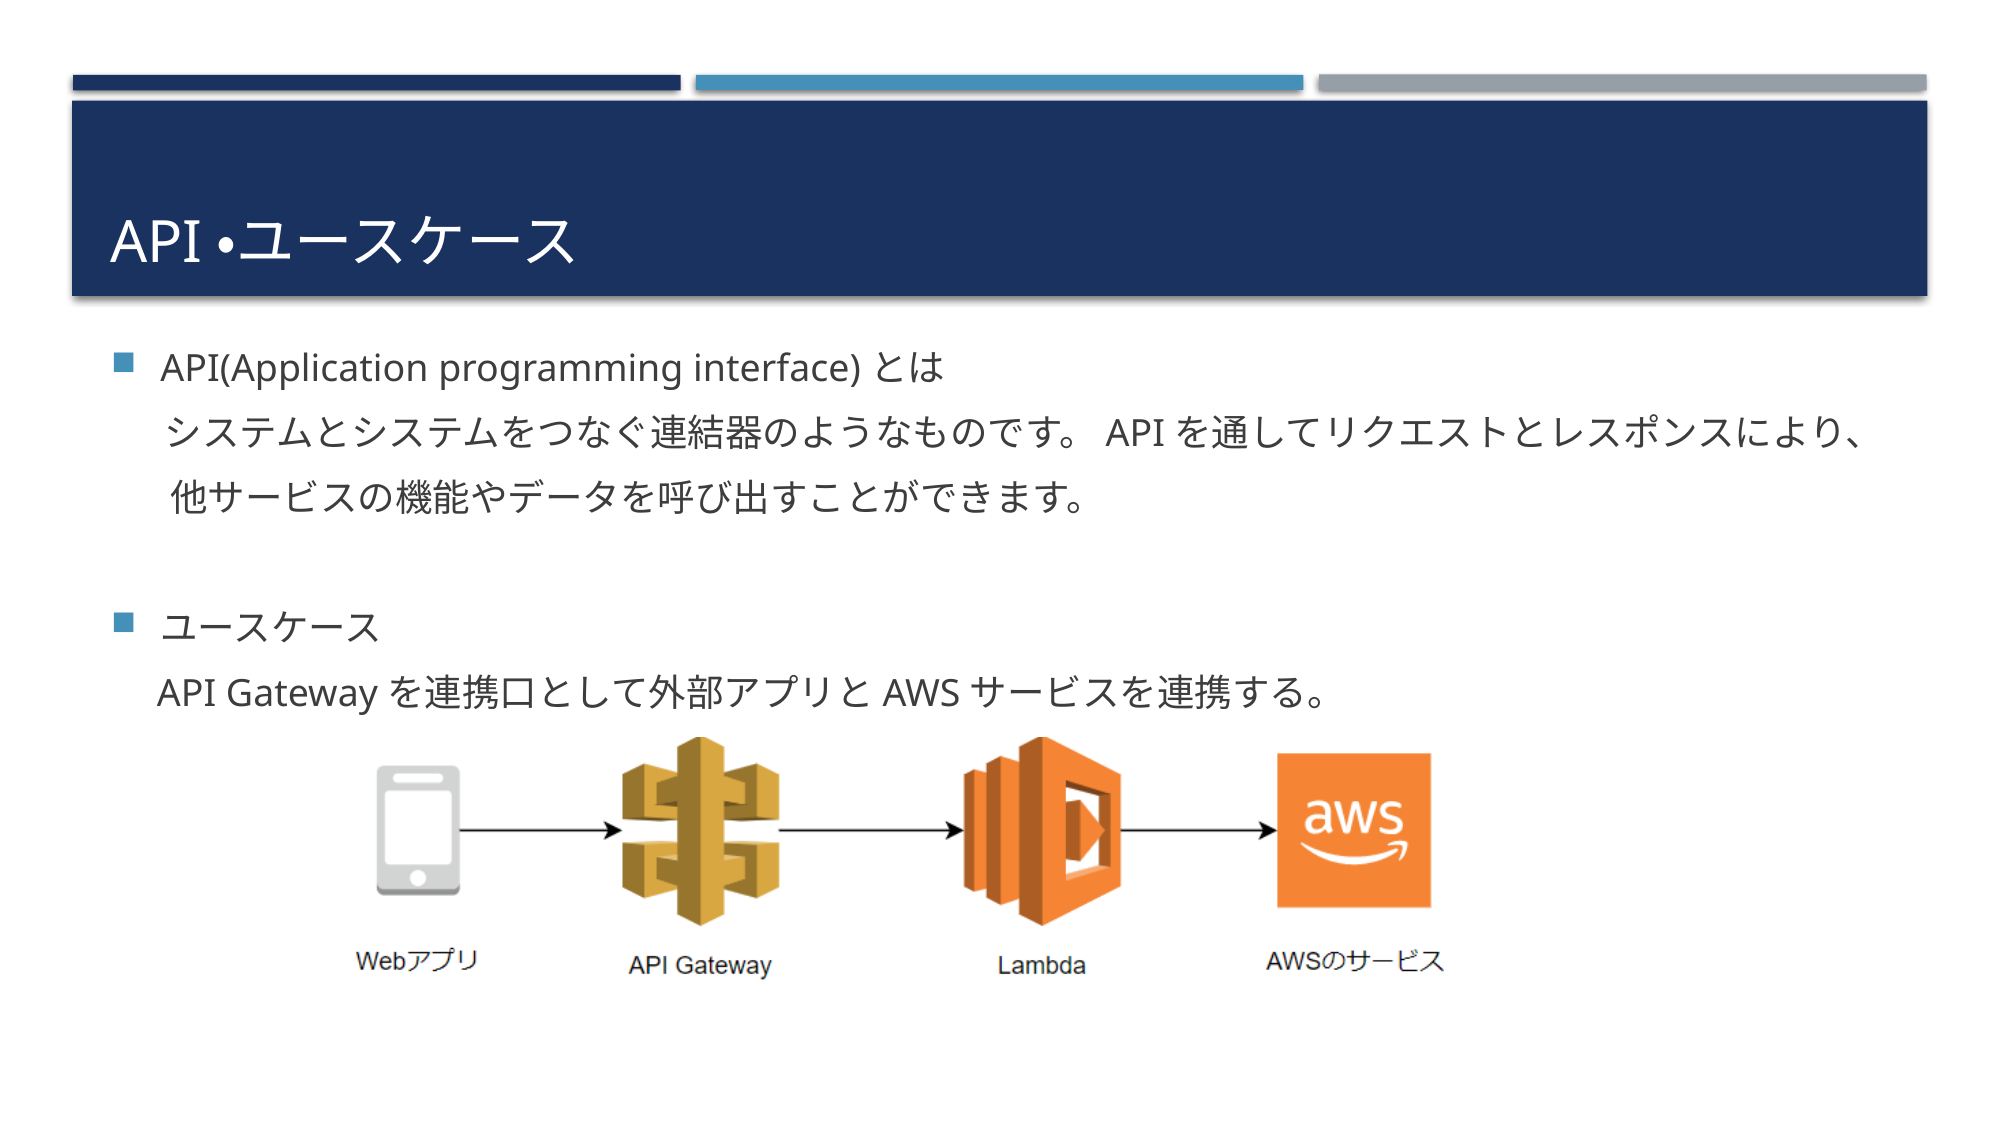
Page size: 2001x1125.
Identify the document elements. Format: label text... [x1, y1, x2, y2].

title API・ユースケース [95, 115, 1905, 282]
list API(Application programming interface)とは システムとシステムをつなぐ連結器のようなものです。APIを通してリクエストとレスポンスにより、 他サービスの機能やデータを呼び出すことができます。 ユースケース API Gatewayを連携口として外部アプリとAWSサービスを連携する。 [95, 357, 1905, 962]
picture [327, 737, 1520, 1023]
